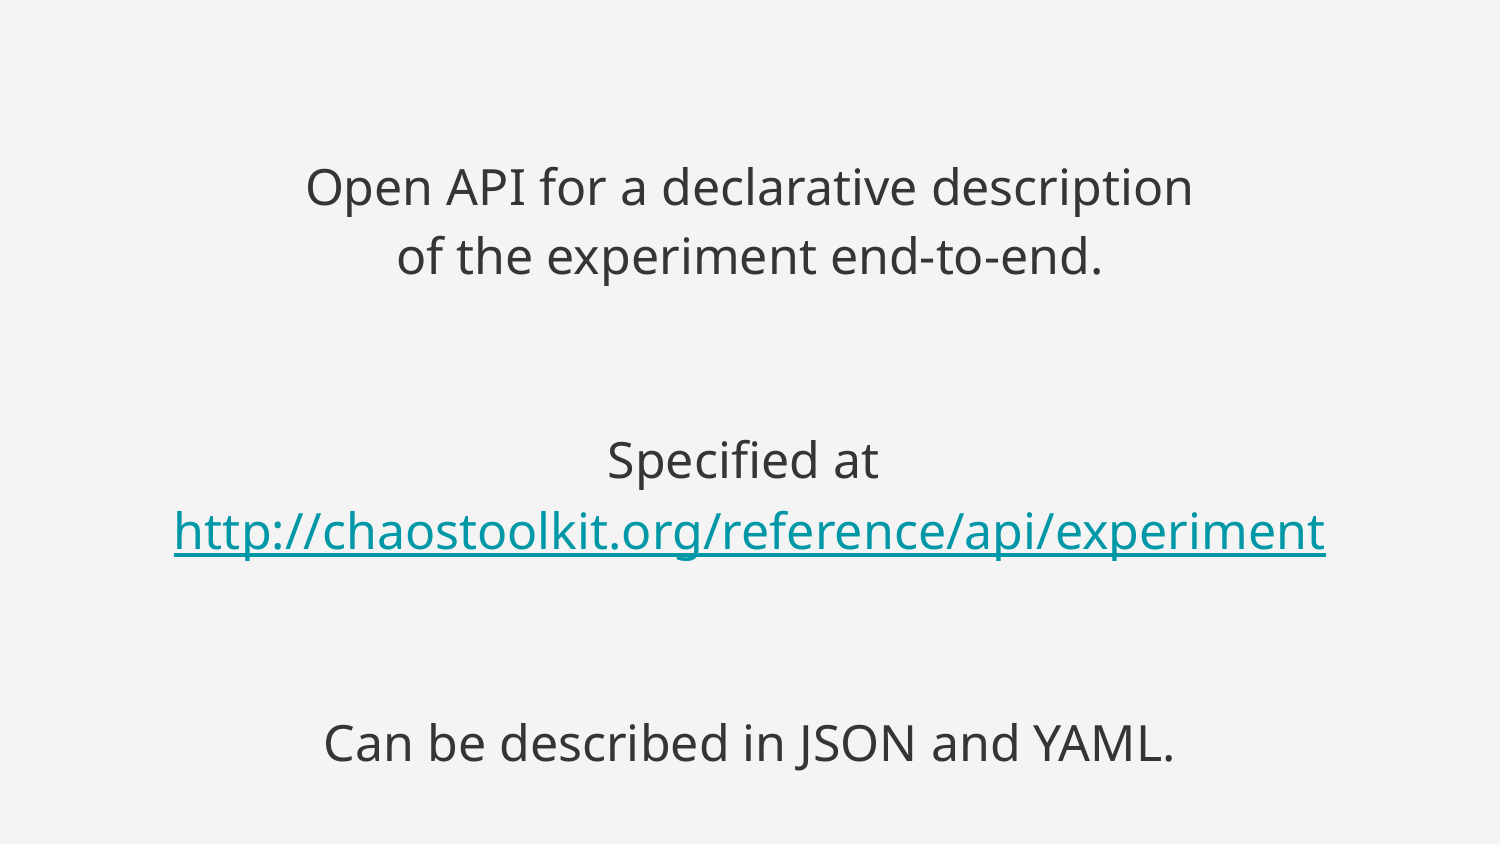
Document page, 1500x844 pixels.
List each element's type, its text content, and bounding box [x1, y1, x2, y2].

list Open API for a declarative description of the experiment end-to-end. Specified at http://chaostoolkit.org/reference/api/experiment Can be described in JSON and YAML. [51, 126, 1449, 793]
